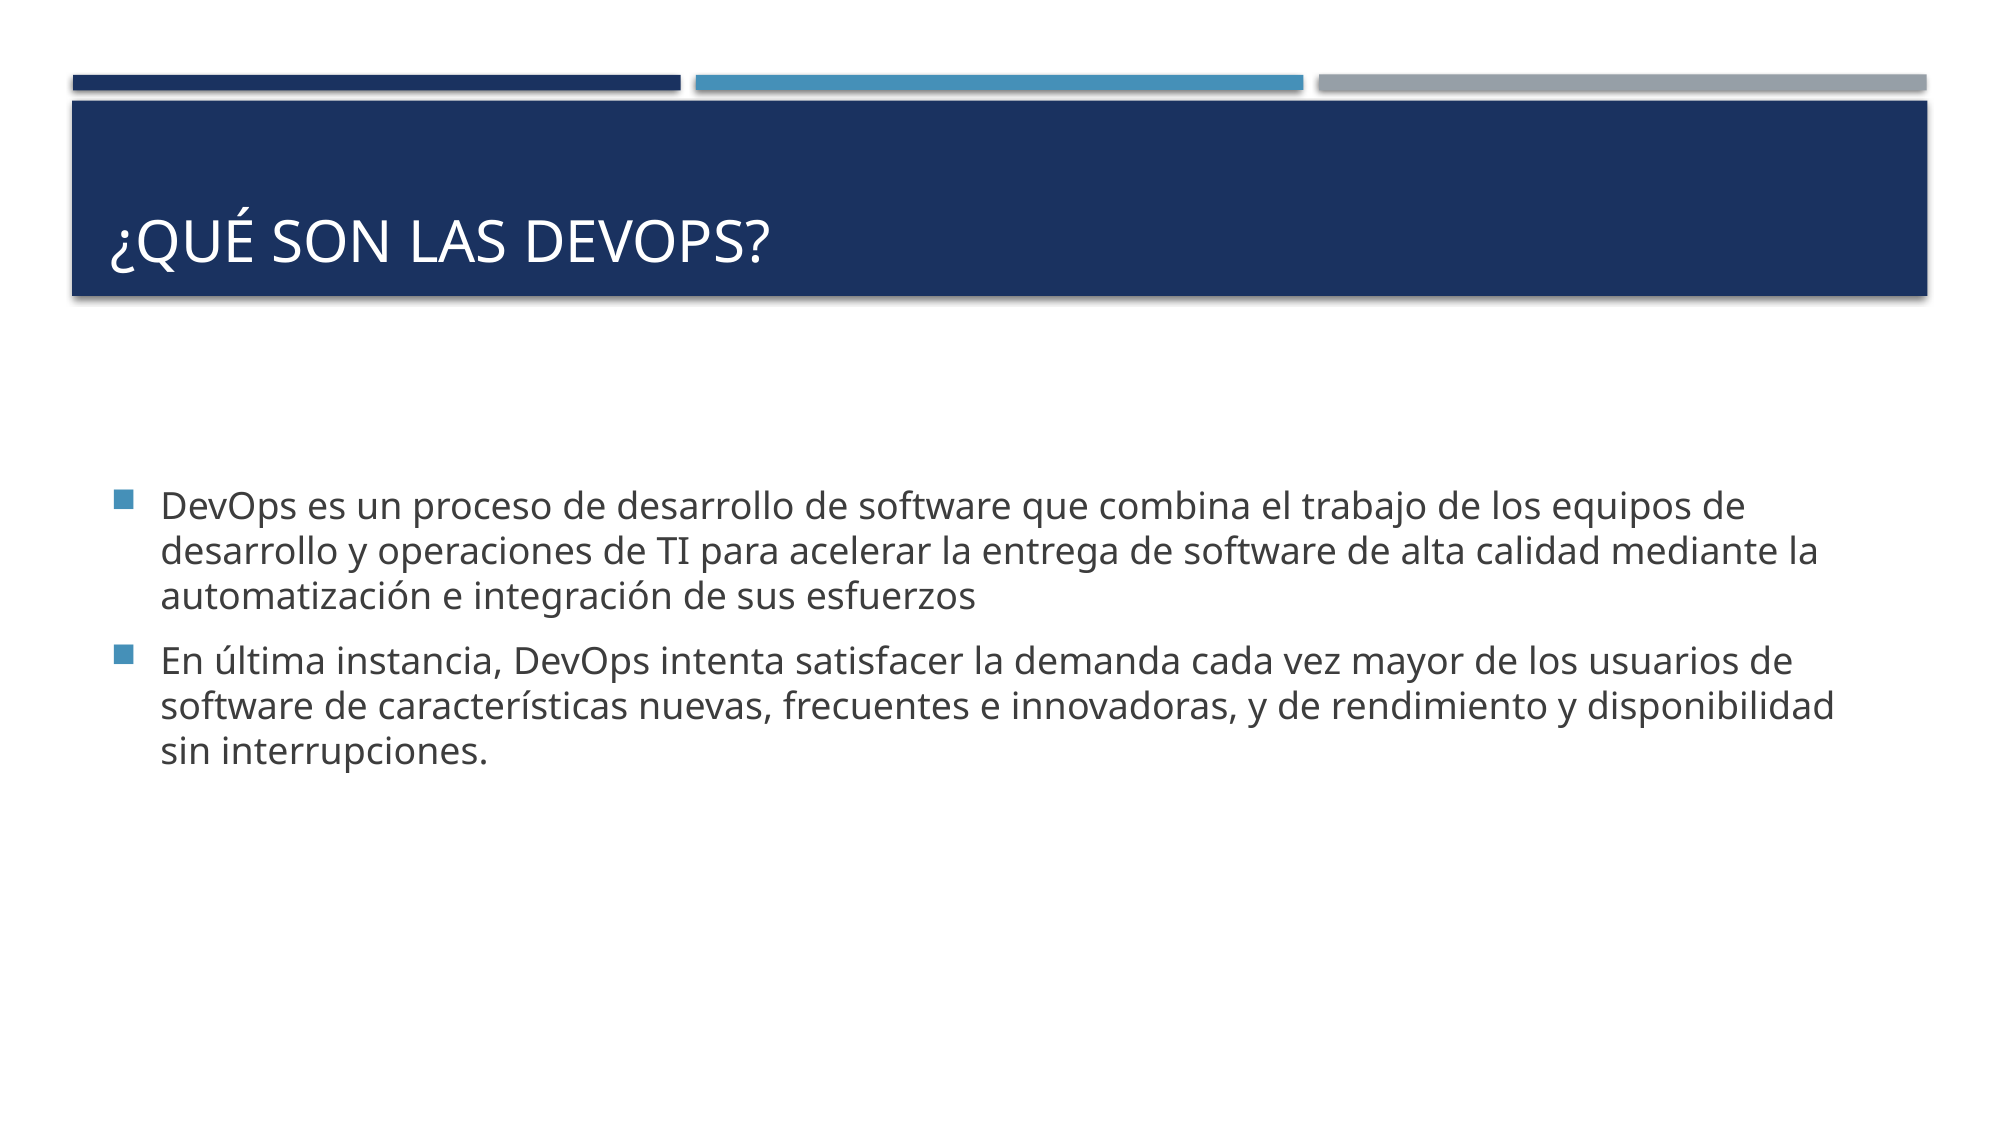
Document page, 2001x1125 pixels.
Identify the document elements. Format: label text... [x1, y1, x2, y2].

list DevOps es un proceso de desarrollo de software que combina el trabajo de los equipos de desarrollo y operaciones de TI para acelerar la entrega de software de alta calidad mediante la automatización e integración de sus esfuerzos En última instancia, DevOps intenta satisfacer la demanda cada vez mayor de los usuarios de software de características nuevas, frecuentes e innovadoras, y de rendimiento y disponibilidad sin interrupciones. [95, 357, 1905, 962]
title ¿Qué son las devops? [95, 115, 1905, 282]
